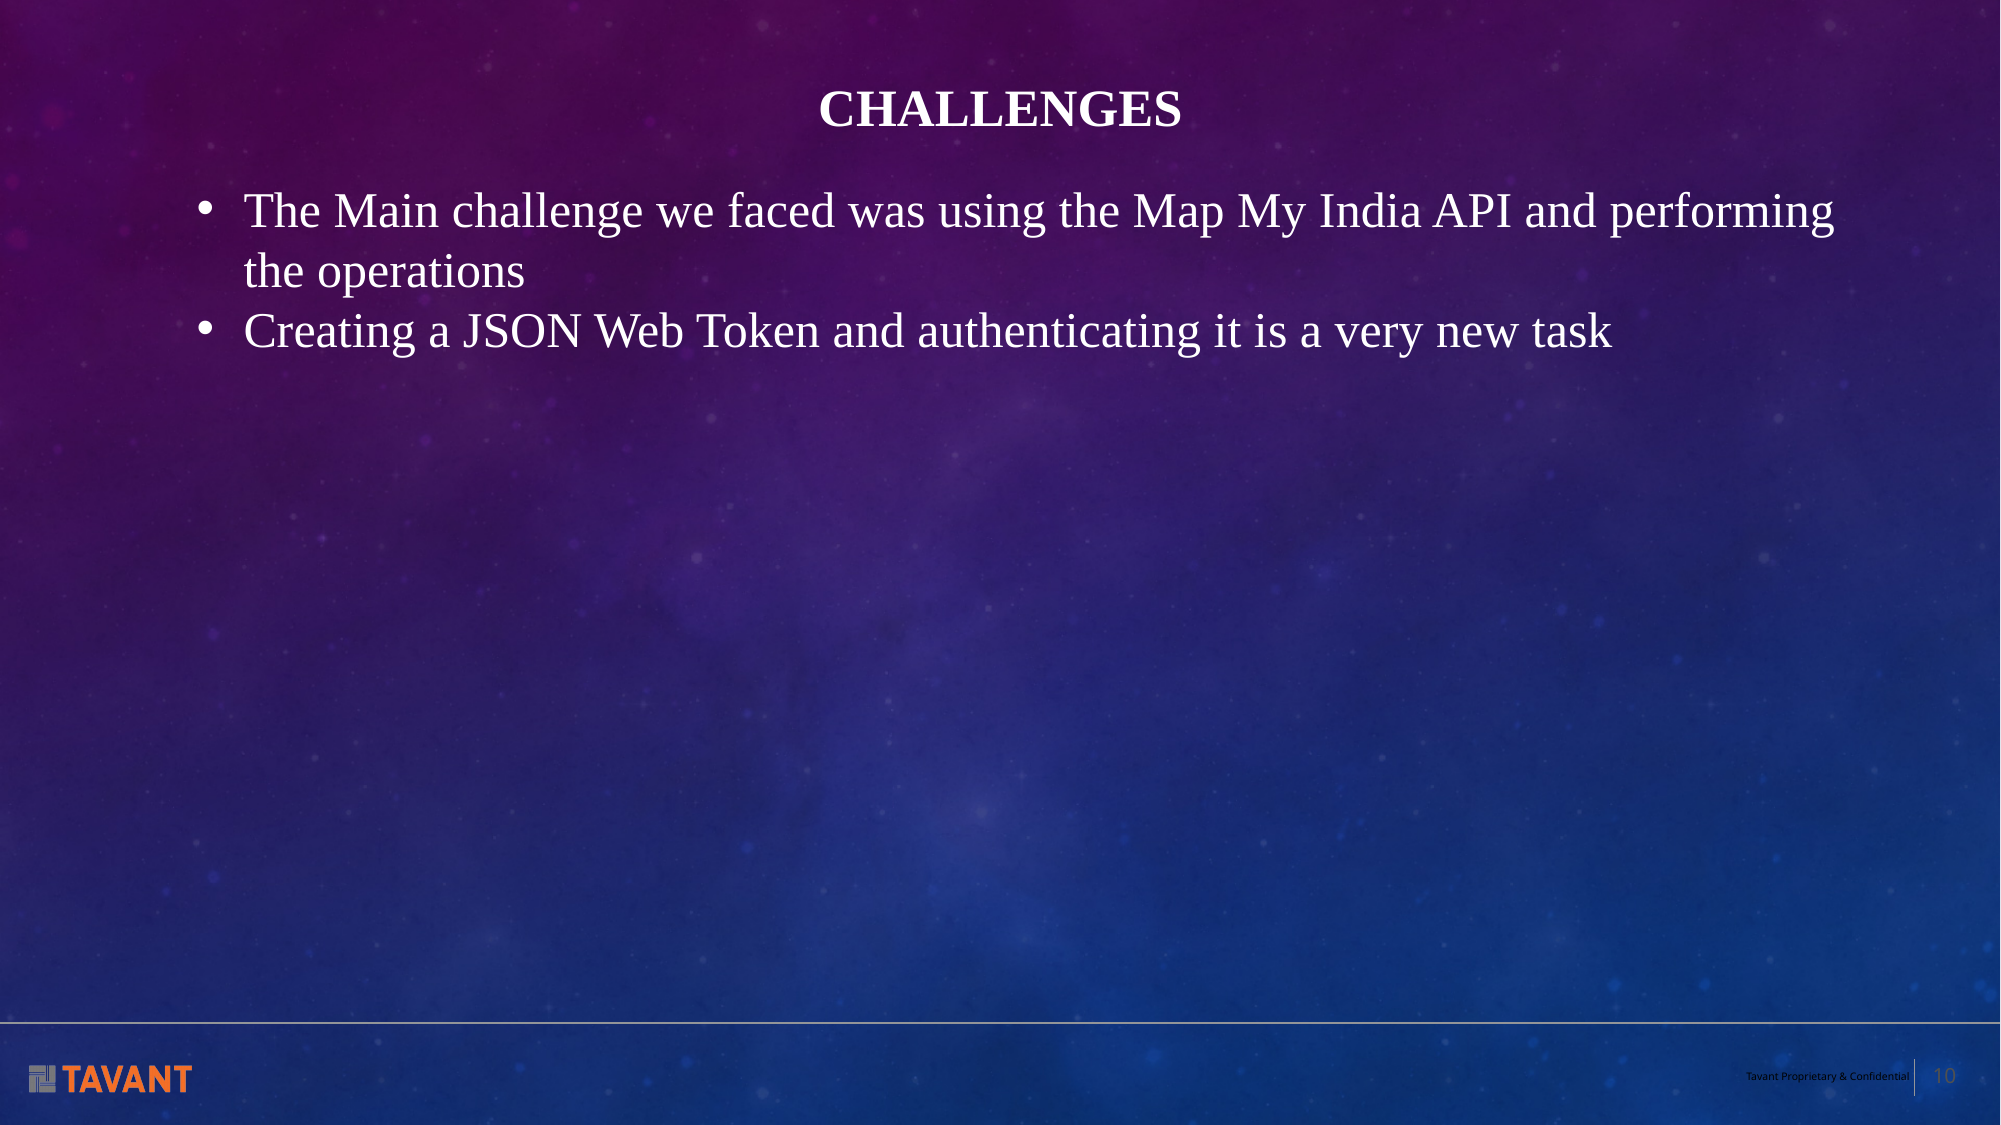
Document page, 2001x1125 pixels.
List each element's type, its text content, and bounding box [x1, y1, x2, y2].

text_box The Main challenge we faced was using the Map My India API and performing the operations Creating a JSON Web Token and authenticating it is a very new task [181, 170, 1863, 755]
list CHALLENGES [69, 66, 1932, 145]
picture [0, 0, 2001, 1125]
